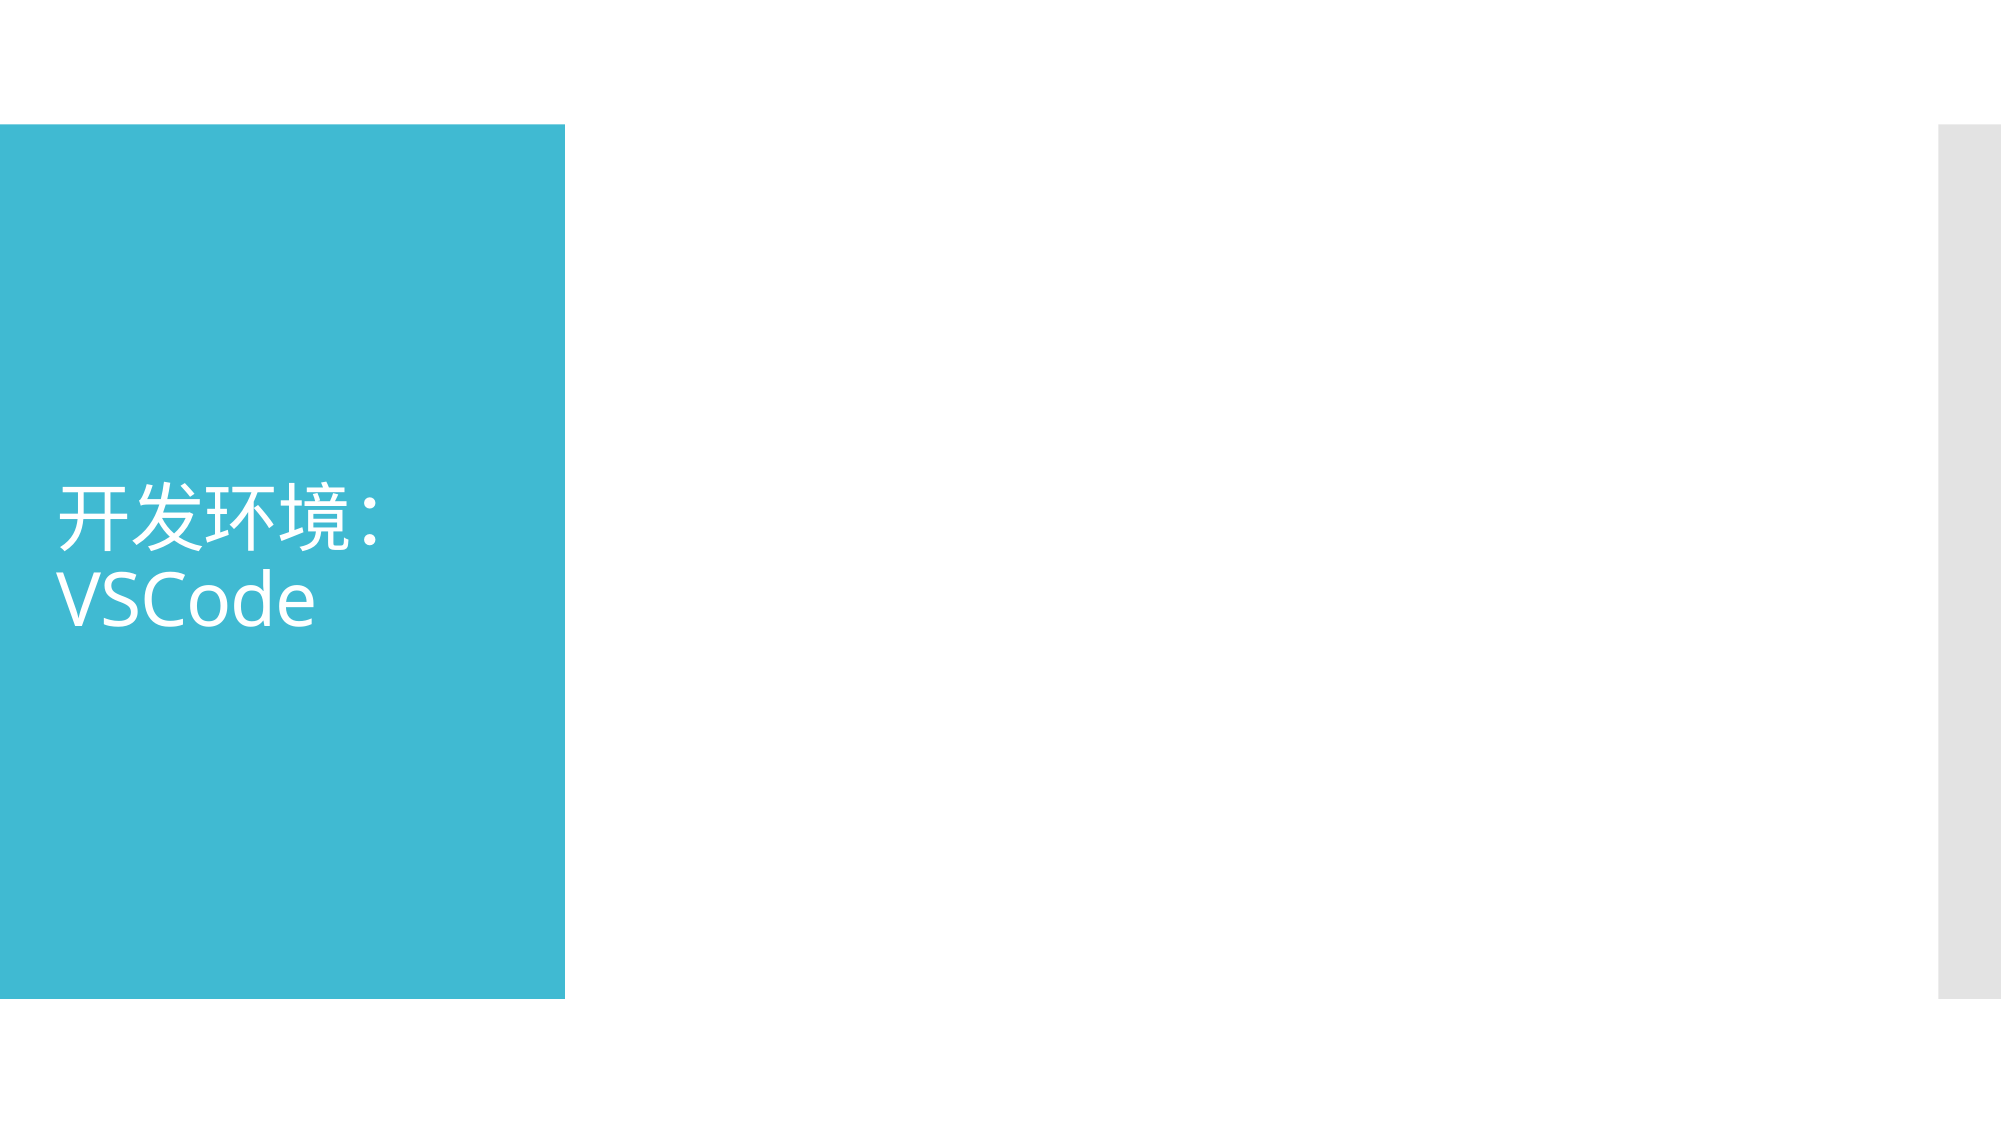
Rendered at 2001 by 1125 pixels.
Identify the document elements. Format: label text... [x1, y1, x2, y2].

title 开发环境： VSCode [41, 184, 525, 940]
